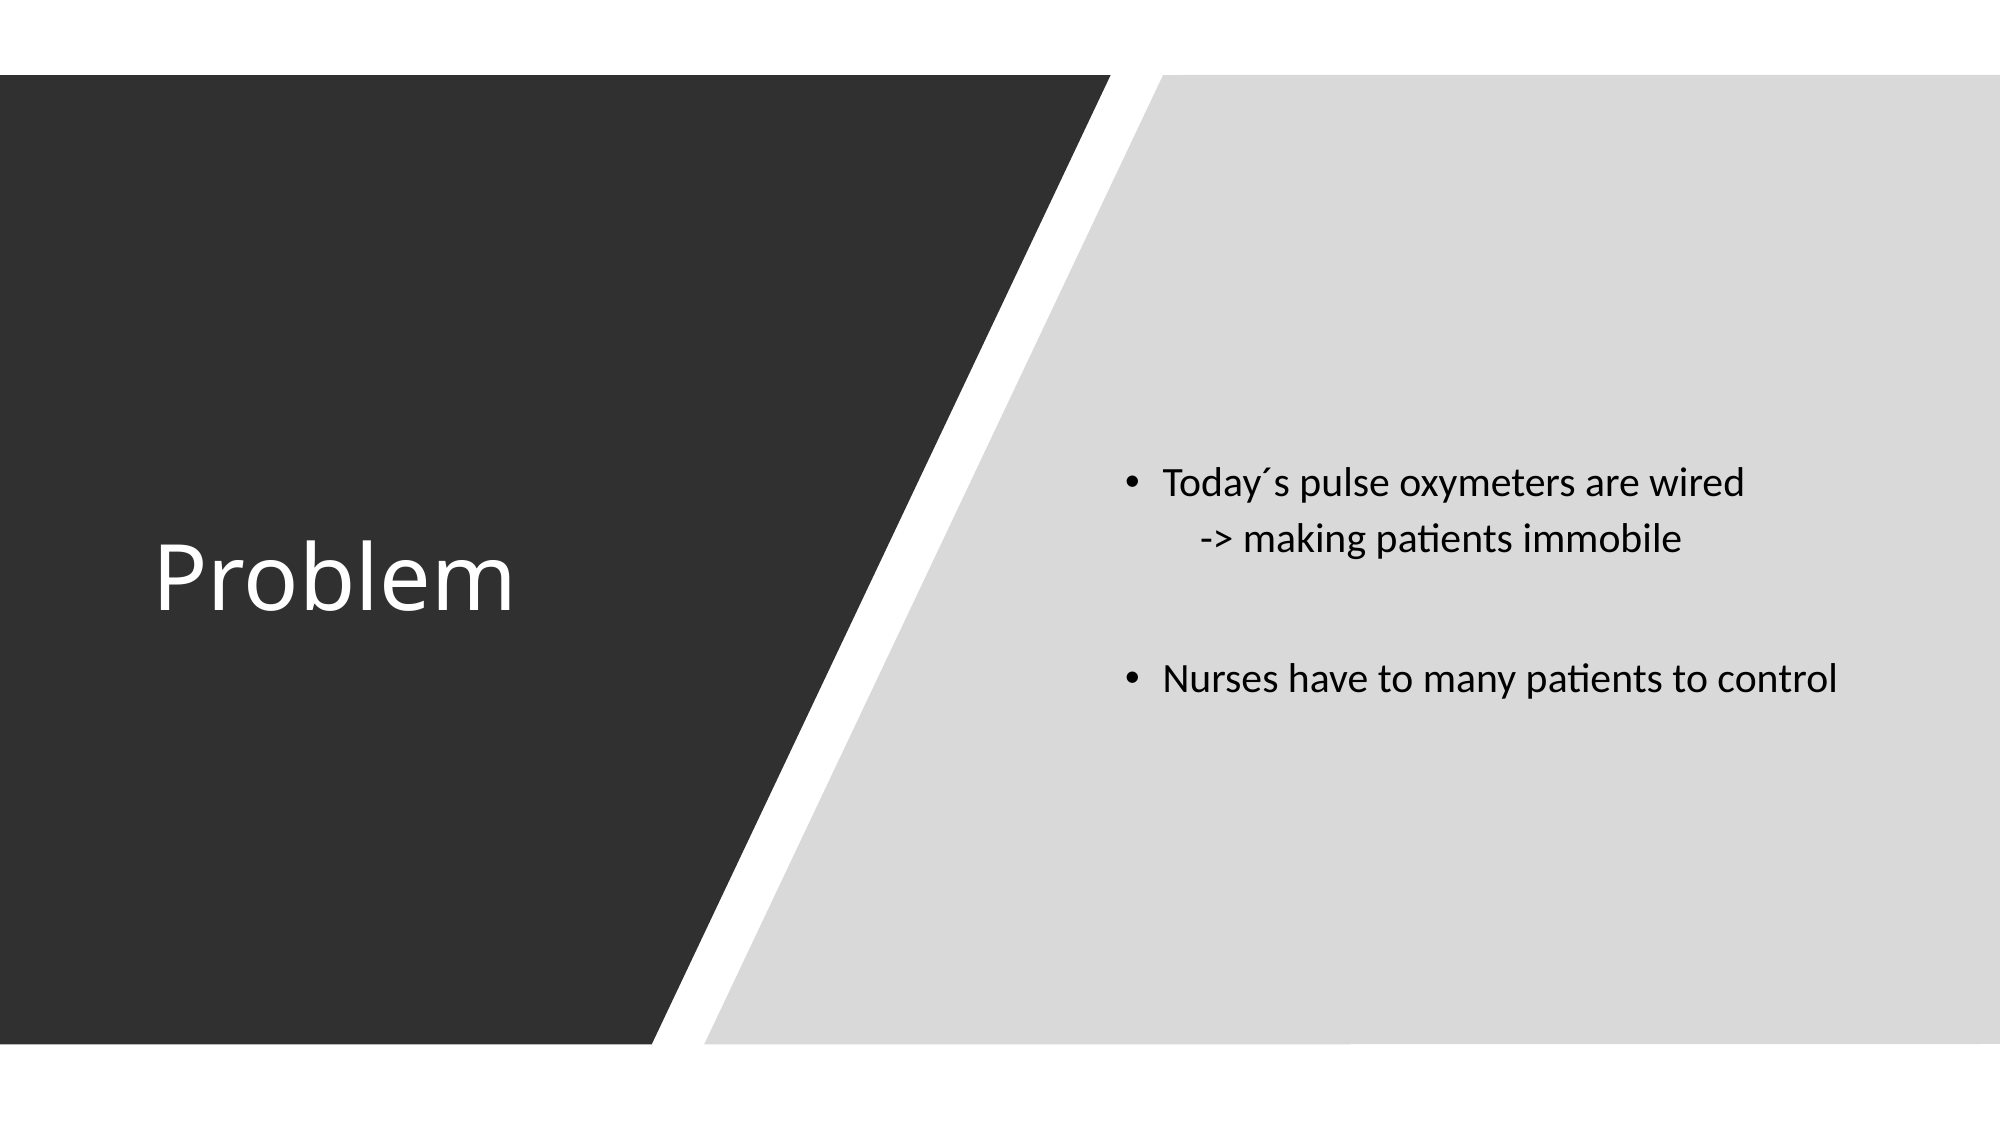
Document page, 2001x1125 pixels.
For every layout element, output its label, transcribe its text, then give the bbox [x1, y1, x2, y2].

title Problem [137, 280, 701, 882]
text_box [702, 73, 2000, 1046]
text_box [0, 0, 2000, 1125]
text_box [0, 74, 1113, 1046]
list Today´s pulse oxymeters are wired -> making patients immobile Nurses have to many patients to control [1110, 218, 1862, 944]
